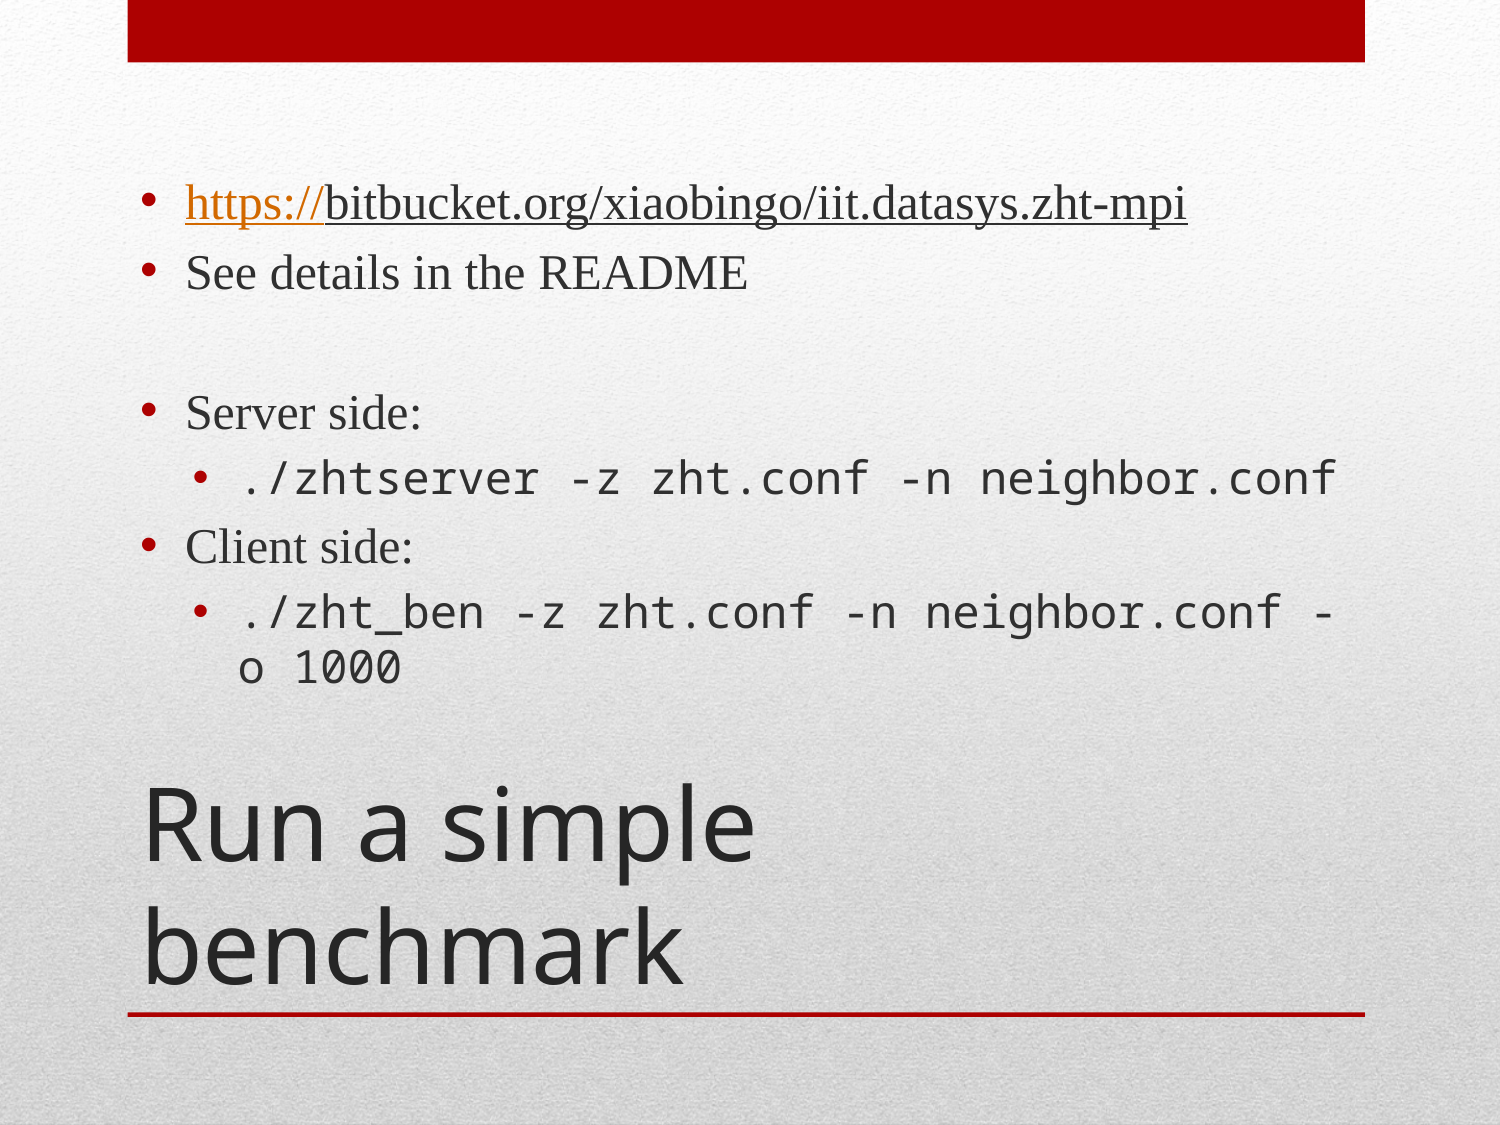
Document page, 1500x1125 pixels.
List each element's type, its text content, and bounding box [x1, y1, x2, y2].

list https://bitbucket.org/xiaobingo/iit.datasys.zht-mpi See details in the README Server side: ./zhtserver -z zht.conf -n neighbor.conf Client side: ./zht_ben -z zht.conf -n neighbor.conf -o 1000 [125, 112, 1363, 750]
title Run a simple benchmark [125, 750, 1238, 1013]
